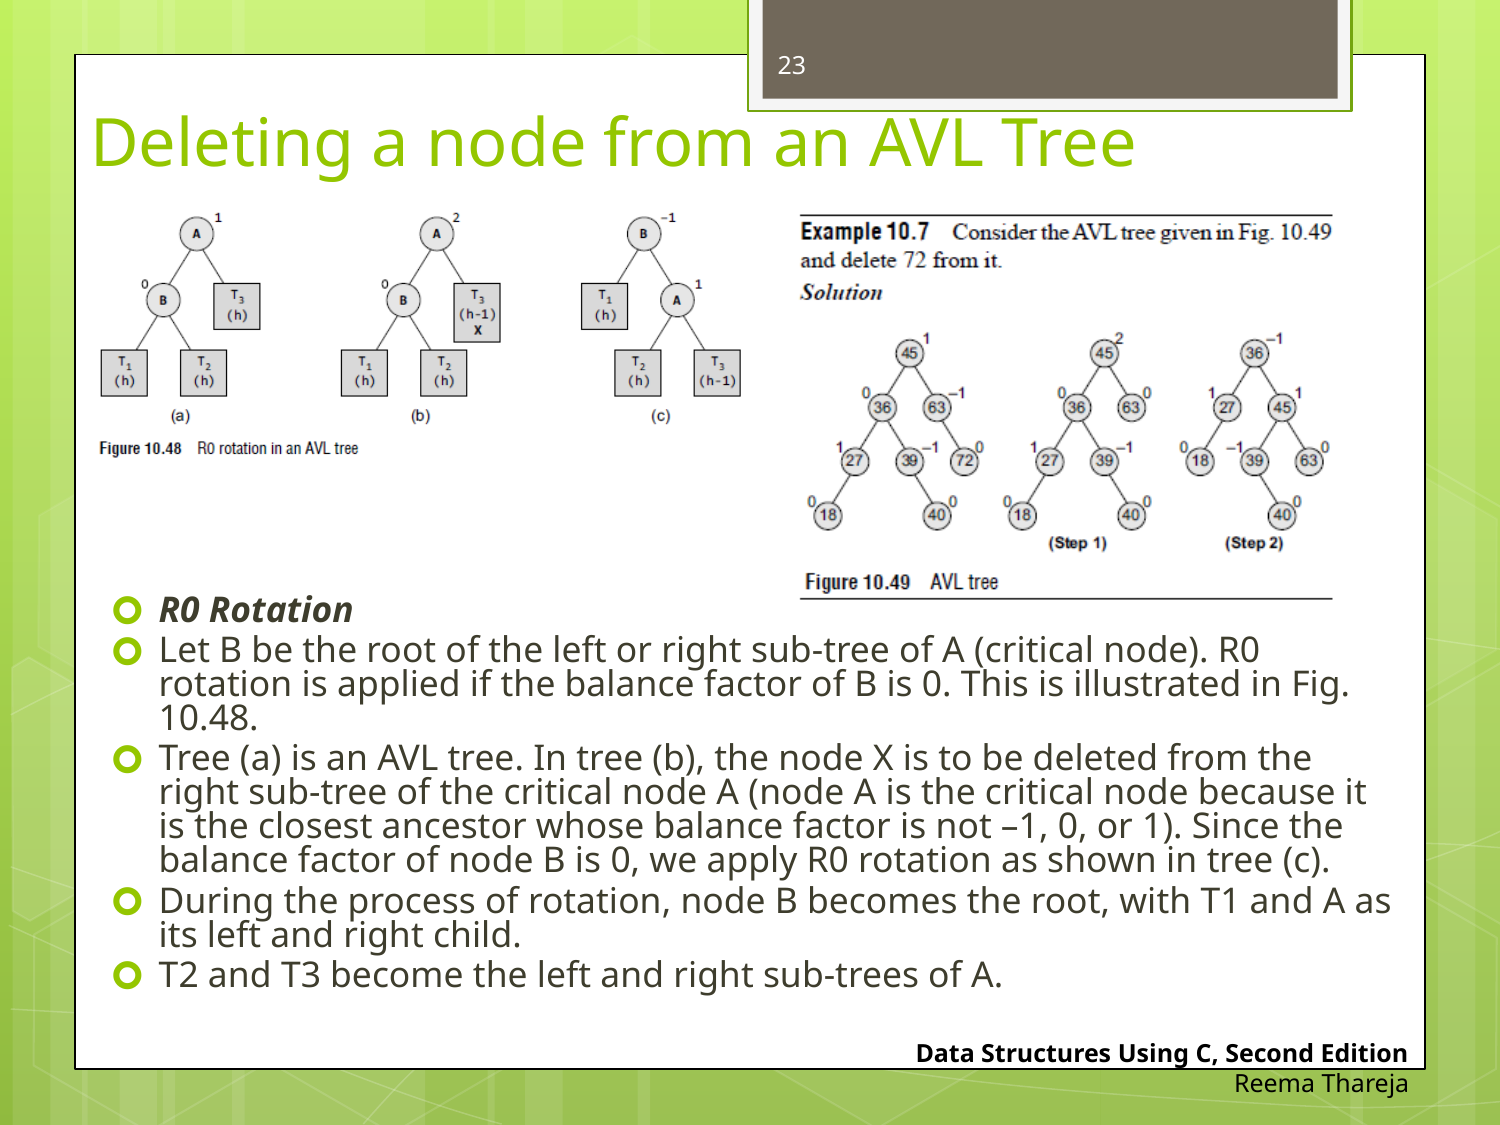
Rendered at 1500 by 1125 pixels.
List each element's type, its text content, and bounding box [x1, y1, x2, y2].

picture [87, 205, 751, 462]
list R0 Rotation Let B be the root of the left or right sub-tree of A (critical node). R0 rotation is applied if the balance factor of B is 0. This is illustrated in Fig. 10.48. Tree (a) is an AVL tree. In tree (b), the node X is to be deleted from the right sub-tree of the critical node A (node A is the critical node because it is the closest ancestor whose balance factor is not –1, 0, or 1). Since the balance factor of node B is 0, we apply R0 rotation as shown in tree (c). During the process of rotation, node B becomes the root, with T1 and A as its left and right child. T2 and T3 become the left and right sub-trees of A. [87, 587, 1413, 1013]
picture [790, 205, 1343, 613]
slide_number 23 [762, 36, 982, 97]
footer Data Structures Using C, Second Edition Reema Thareja [849, 1037, 1425, 1098]
title Deleting a node from an AVL Tree [75, 75, 1450, 188]
